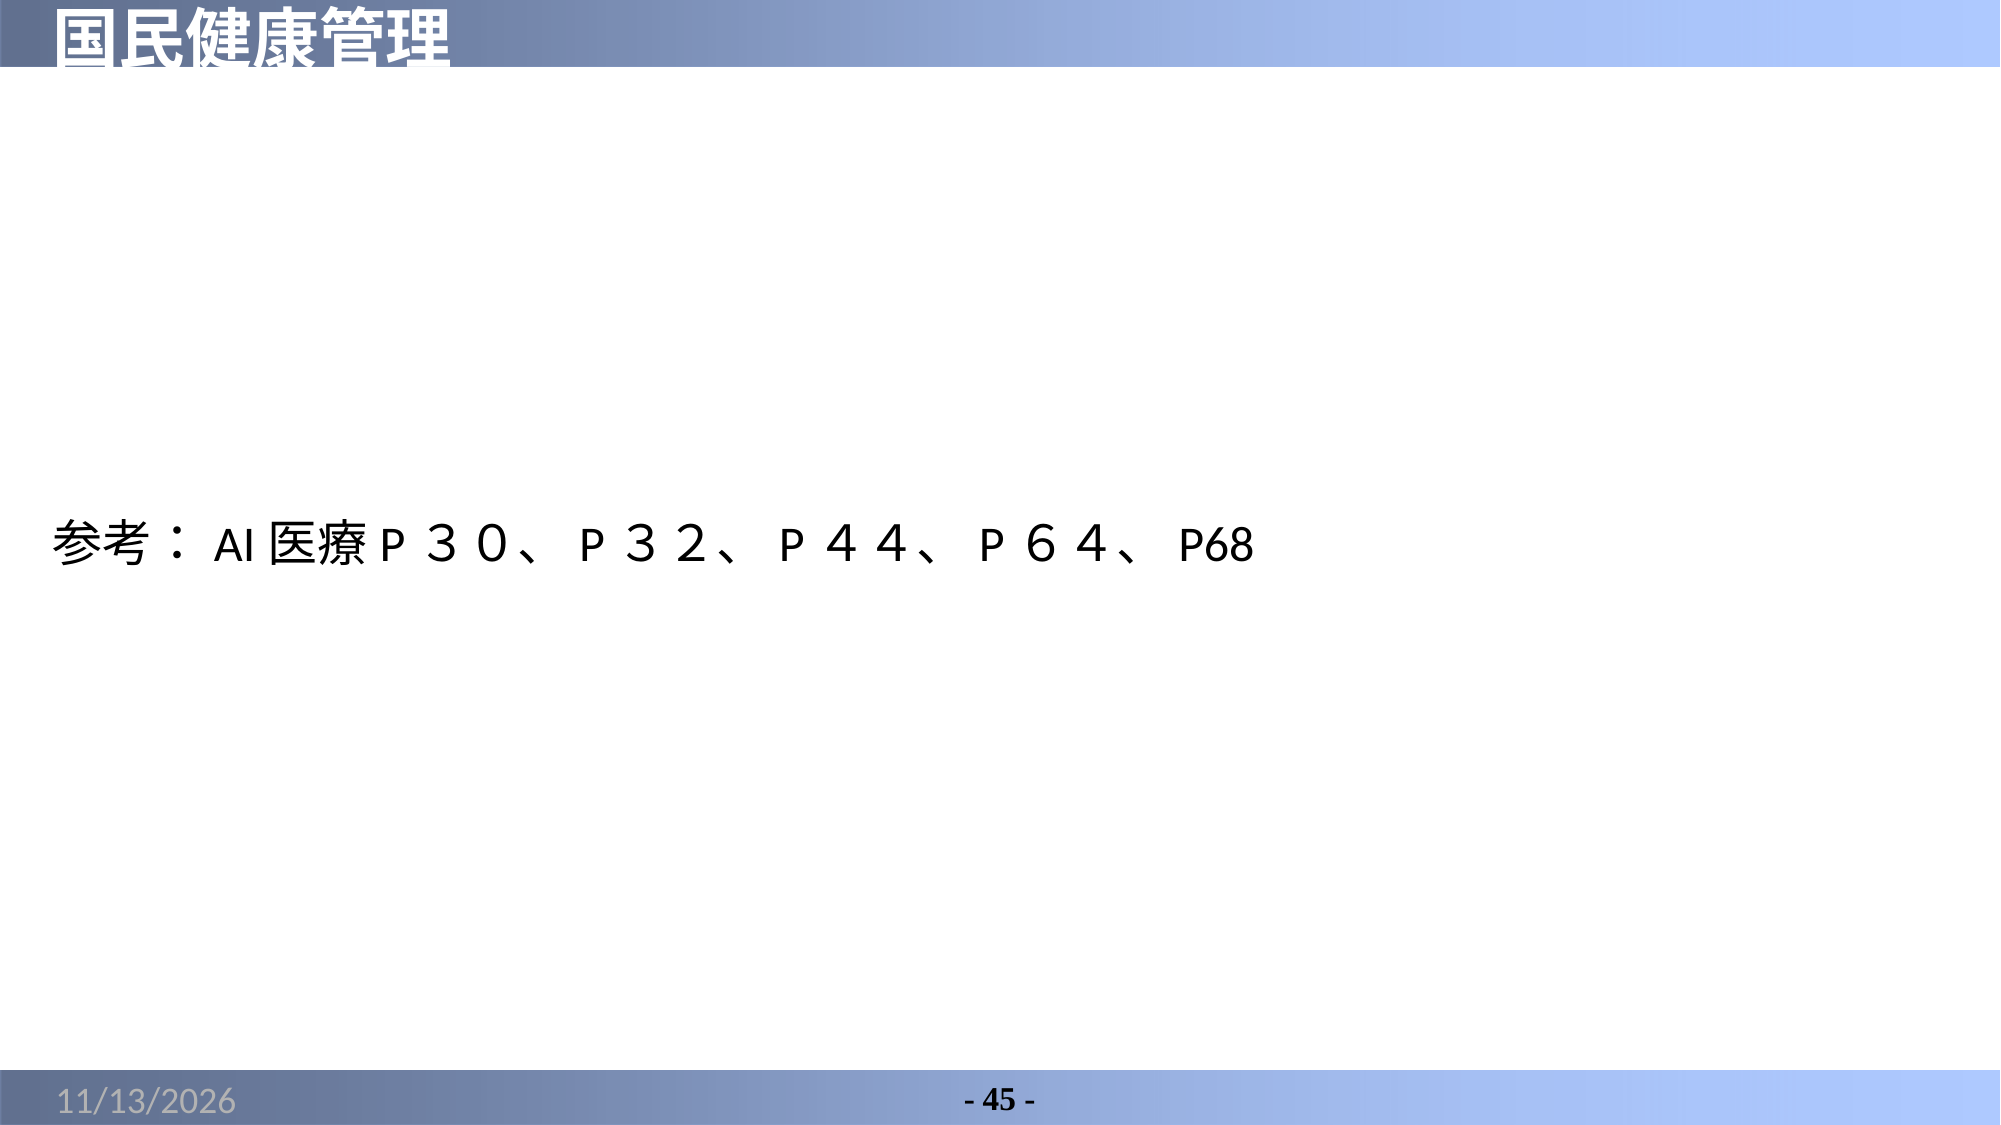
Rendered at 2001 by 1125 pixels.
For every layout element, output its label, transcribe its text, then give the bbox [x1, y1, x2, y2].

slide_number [55, 1076, 516, 1122]
list 参考：AI医療P３０、P３２、P４４、P６４、P68 [52, 91, 1946, 577]
title 国民健康管理 [52, 0, 1946, 78]
slide_number - 45 - [934, 1078, 1063, 1117]
